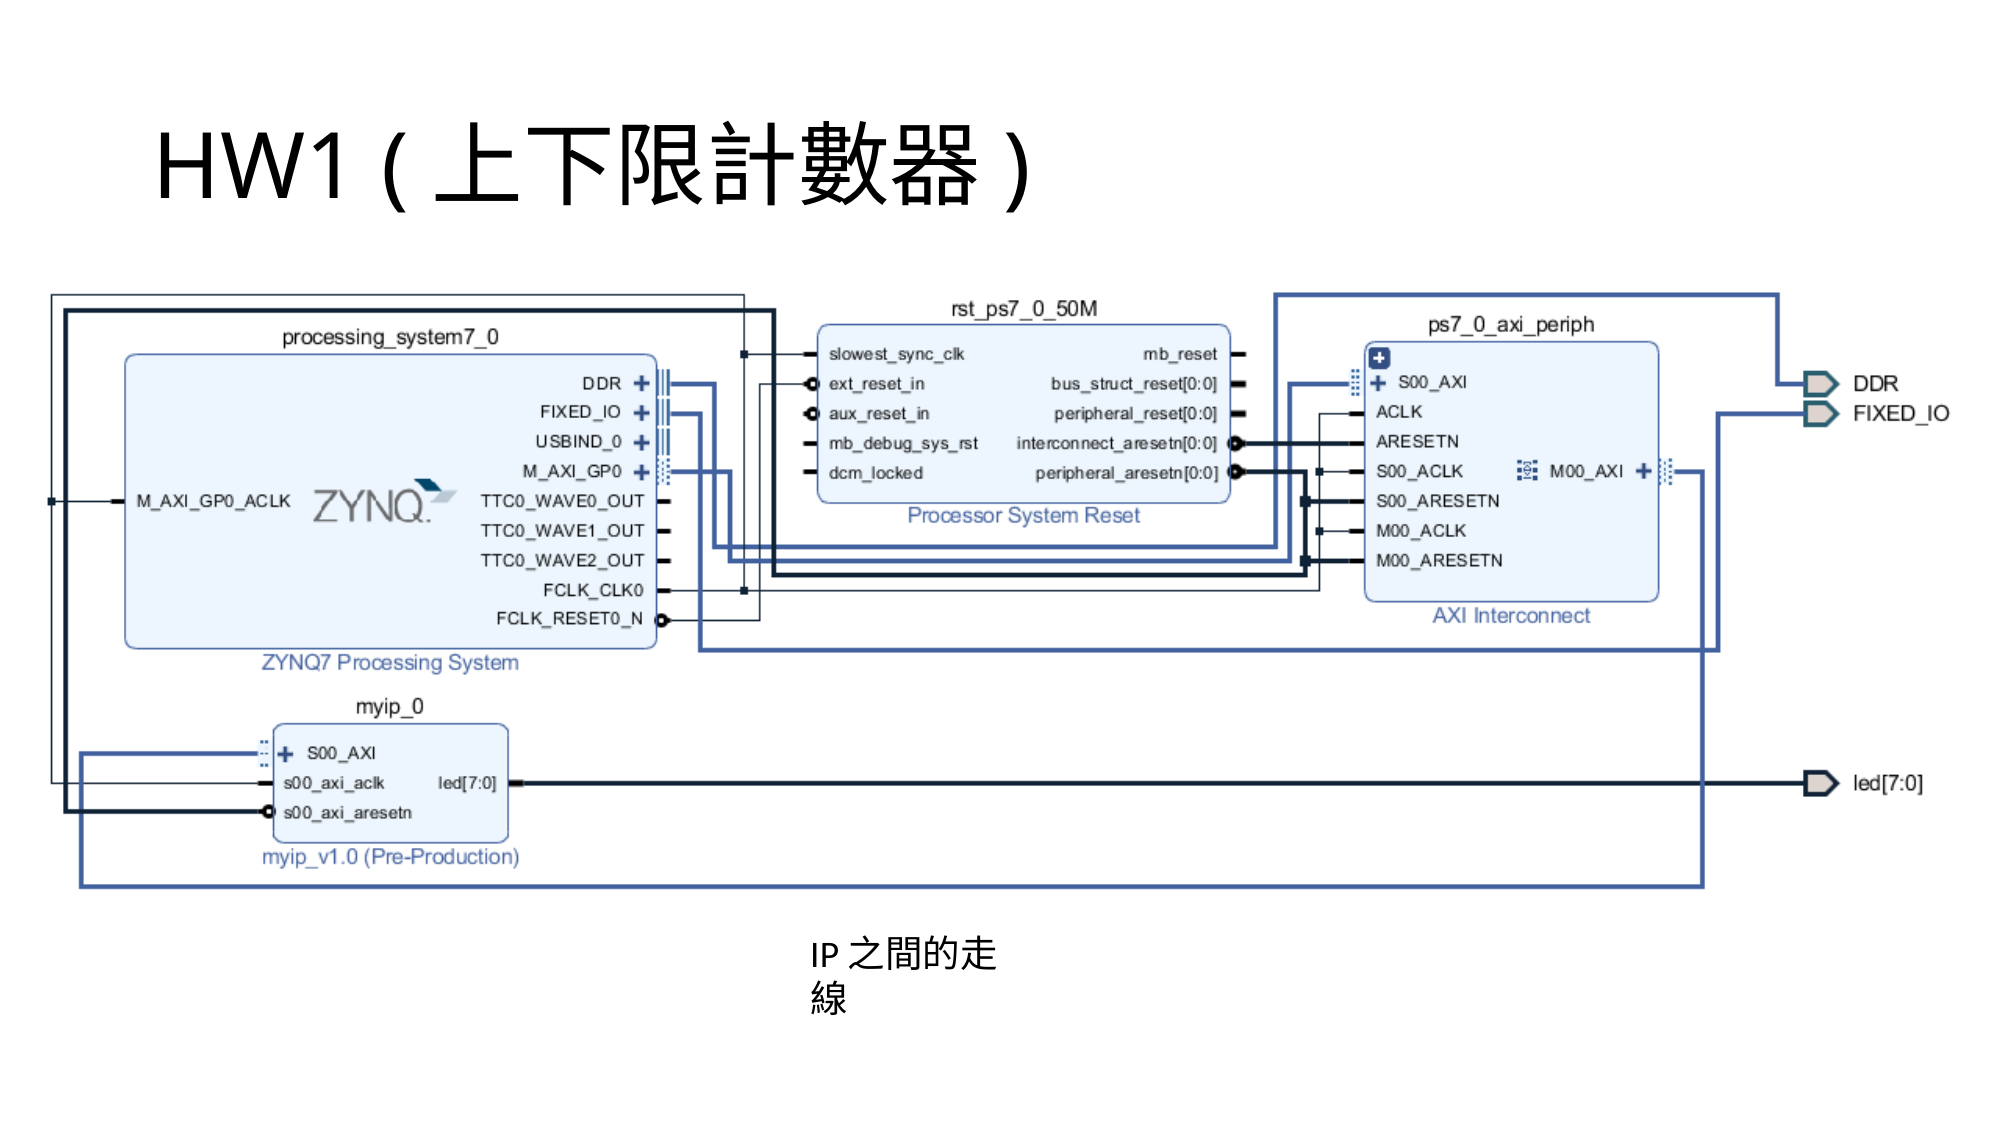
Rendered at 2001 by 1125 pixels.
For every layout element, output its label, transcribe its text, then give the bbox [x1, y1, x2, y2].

picture [37, 263, 1963, 966]
title HW1 (上下限計數器) [137, 59, 1863, 263]
text_box IP之間的走線 [795, 966, 1049, 1028]
